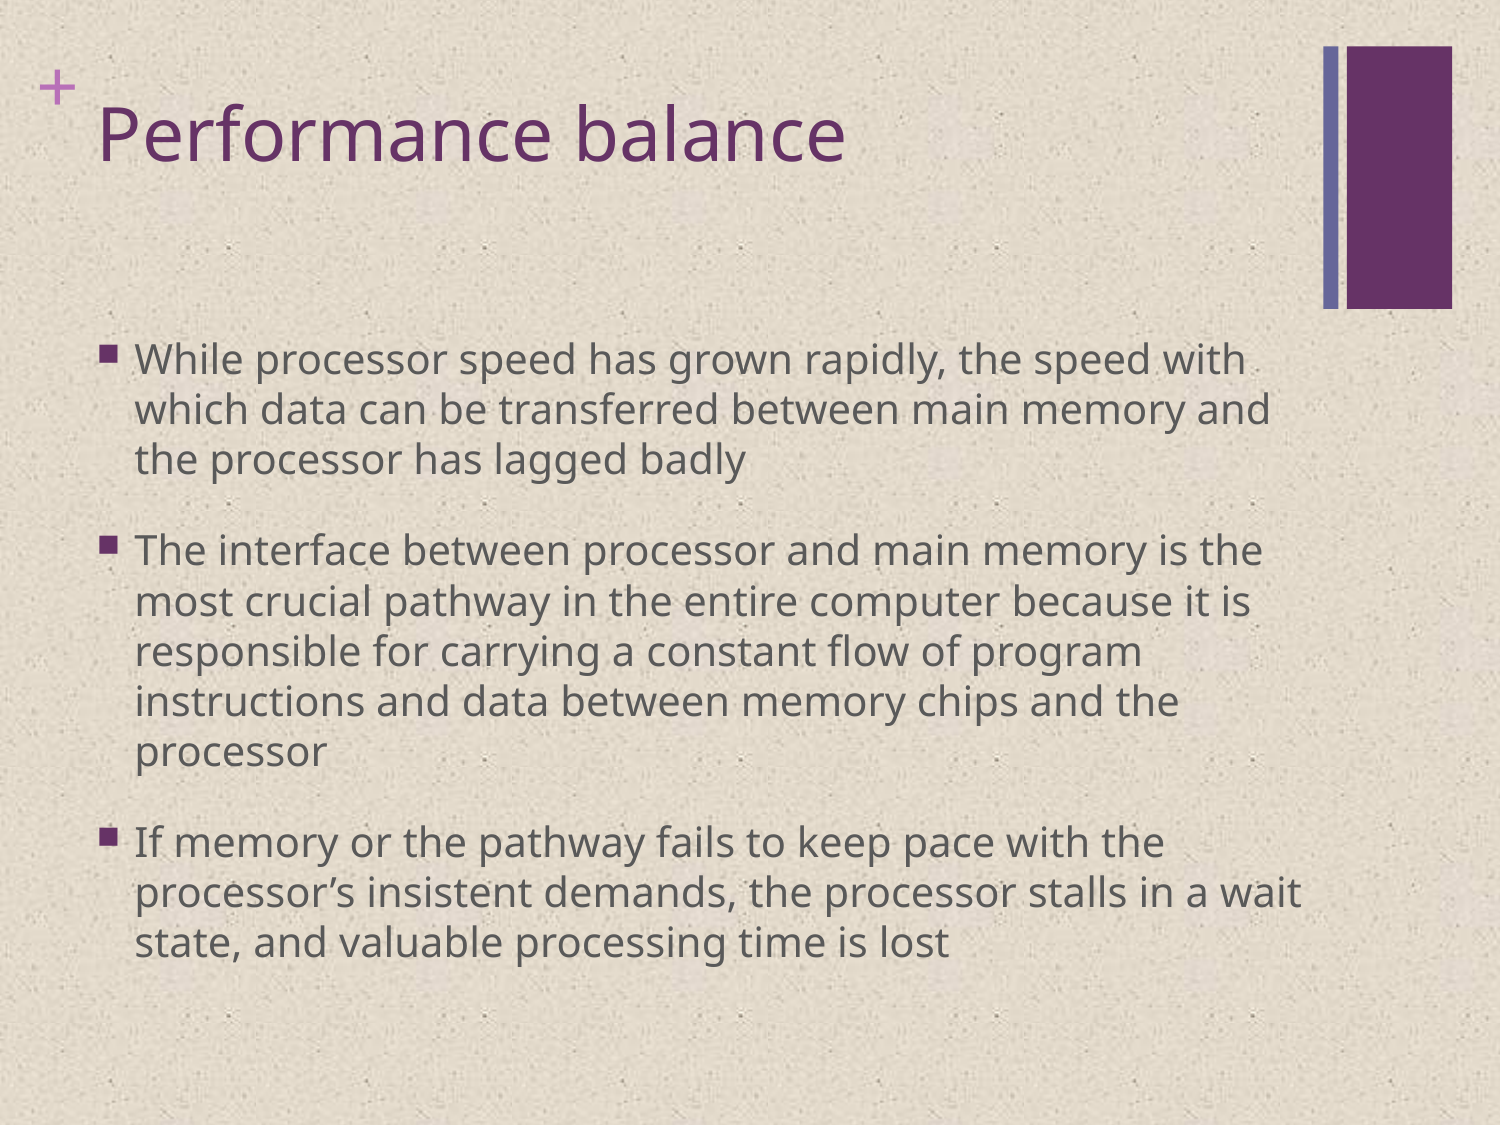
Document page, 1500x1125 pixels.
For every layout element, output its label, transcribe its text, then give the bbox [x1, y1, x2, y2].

list While processor speed has grown rapidly, the speed with which data can be transferred between main memory and the processor has lagged badly The interface between processor and main memory is the most crucial pathway in the entire computer because it is responsible for carrying a constant flow of program instructions and data between memory chips and the processor If memory or the pathway fails to keep pace with the processor’s insistent demands, the processor stalls in a wait state, and valuable processing time is lost [81, 324, 1322, 1005]
title Performance balance [81, 79, 1322, 263]
picture [0, 0, 1500, 1125]
